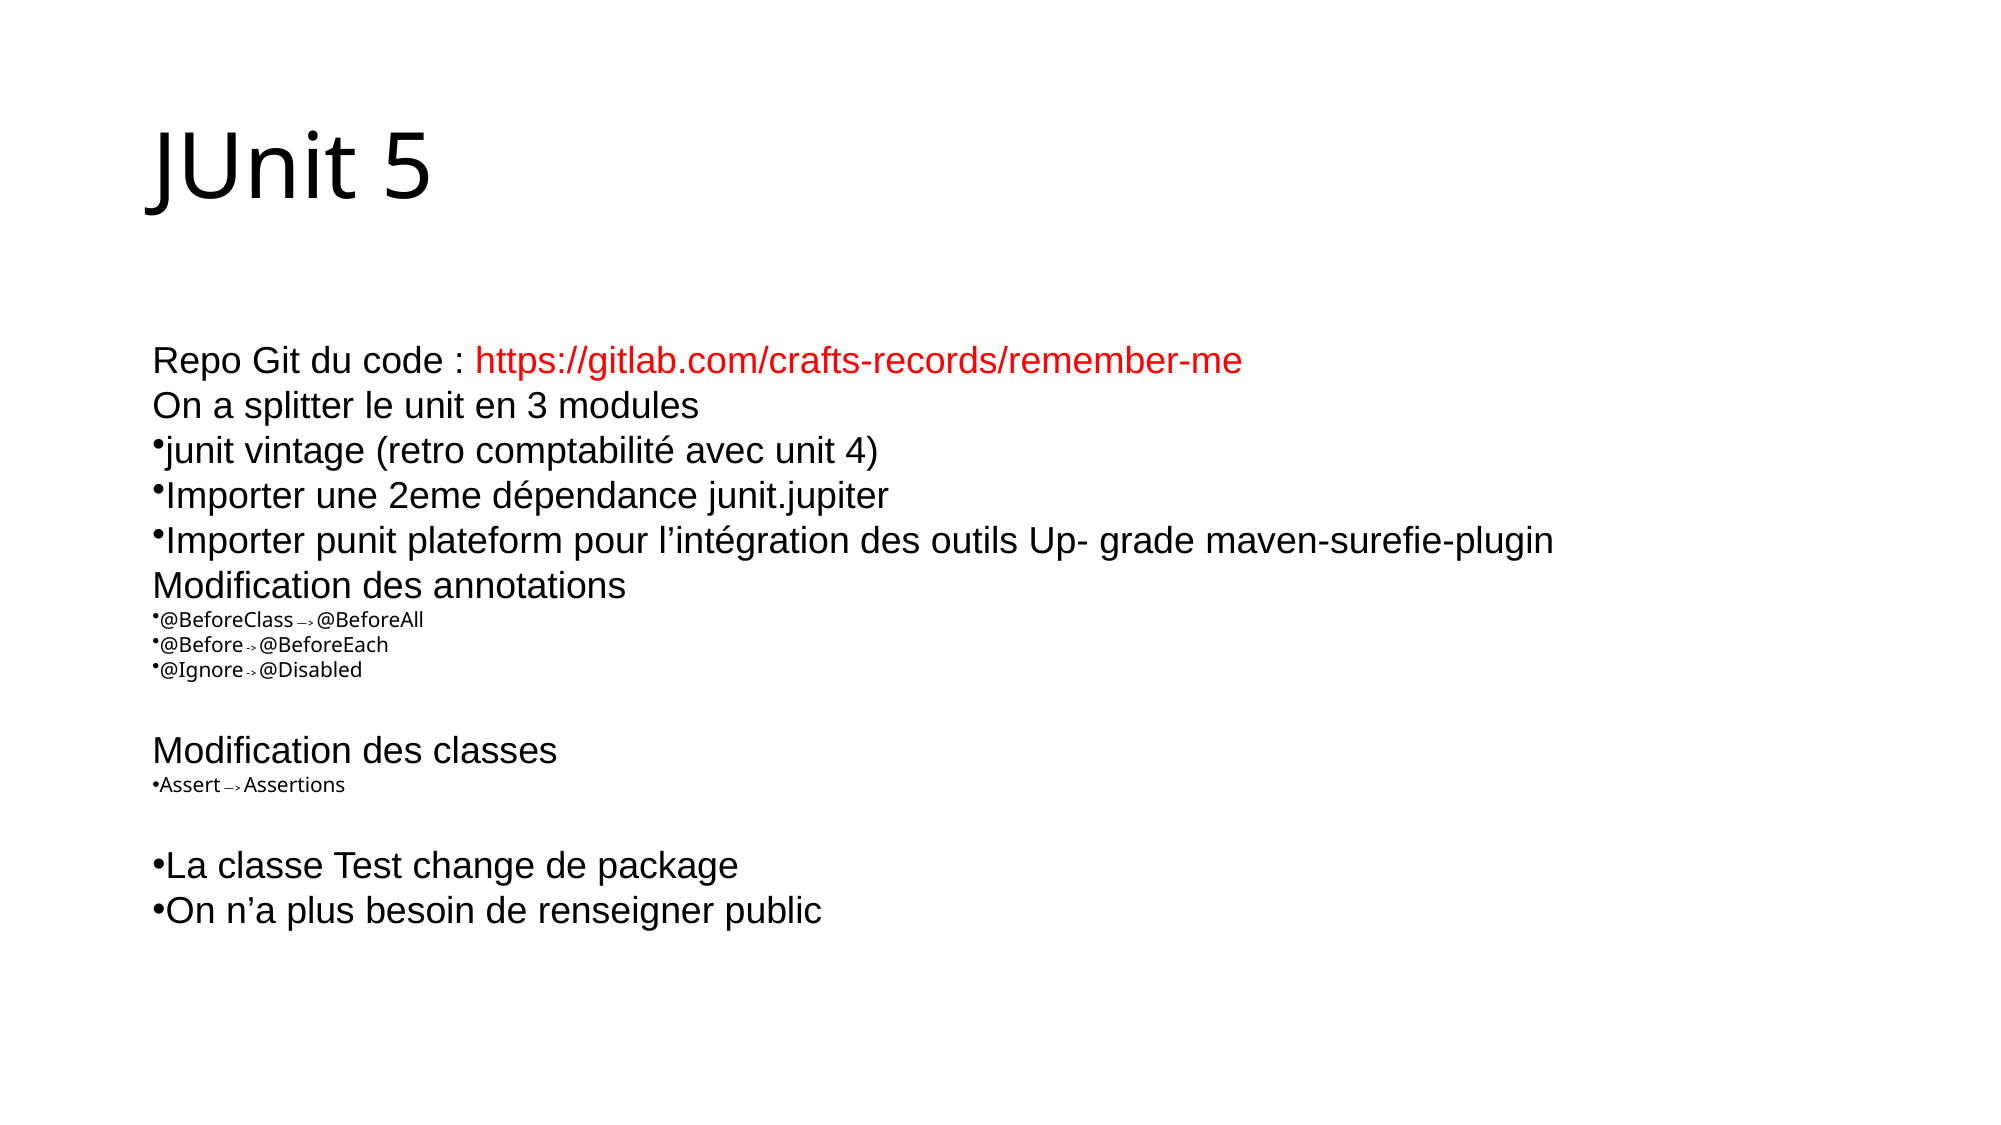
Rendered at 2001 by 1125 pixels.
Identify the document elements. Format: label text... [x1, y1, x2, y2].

list Repo Git du code : https://gitlab.com/crafts-records/remember-me On a splitter le unit en 3 modules junit vintage (retro comptabilité avec unit 4) Importer une 2eme dépendance junit.jupiter Importer punit plateform pour l’intégration des outils Up- grade maven-surefie-plugin Modification des annotations @BeforeClass —> @BeforeAll @Before -> @BeforeEach @Ignore -> @Disabled Modification des classes Assert —> Assertions La classe Test change de package On n’a plus besoin de renseigner public [137, 328, 1587, 984]
title JUnit 5 [137, 59, 1863, 278]
